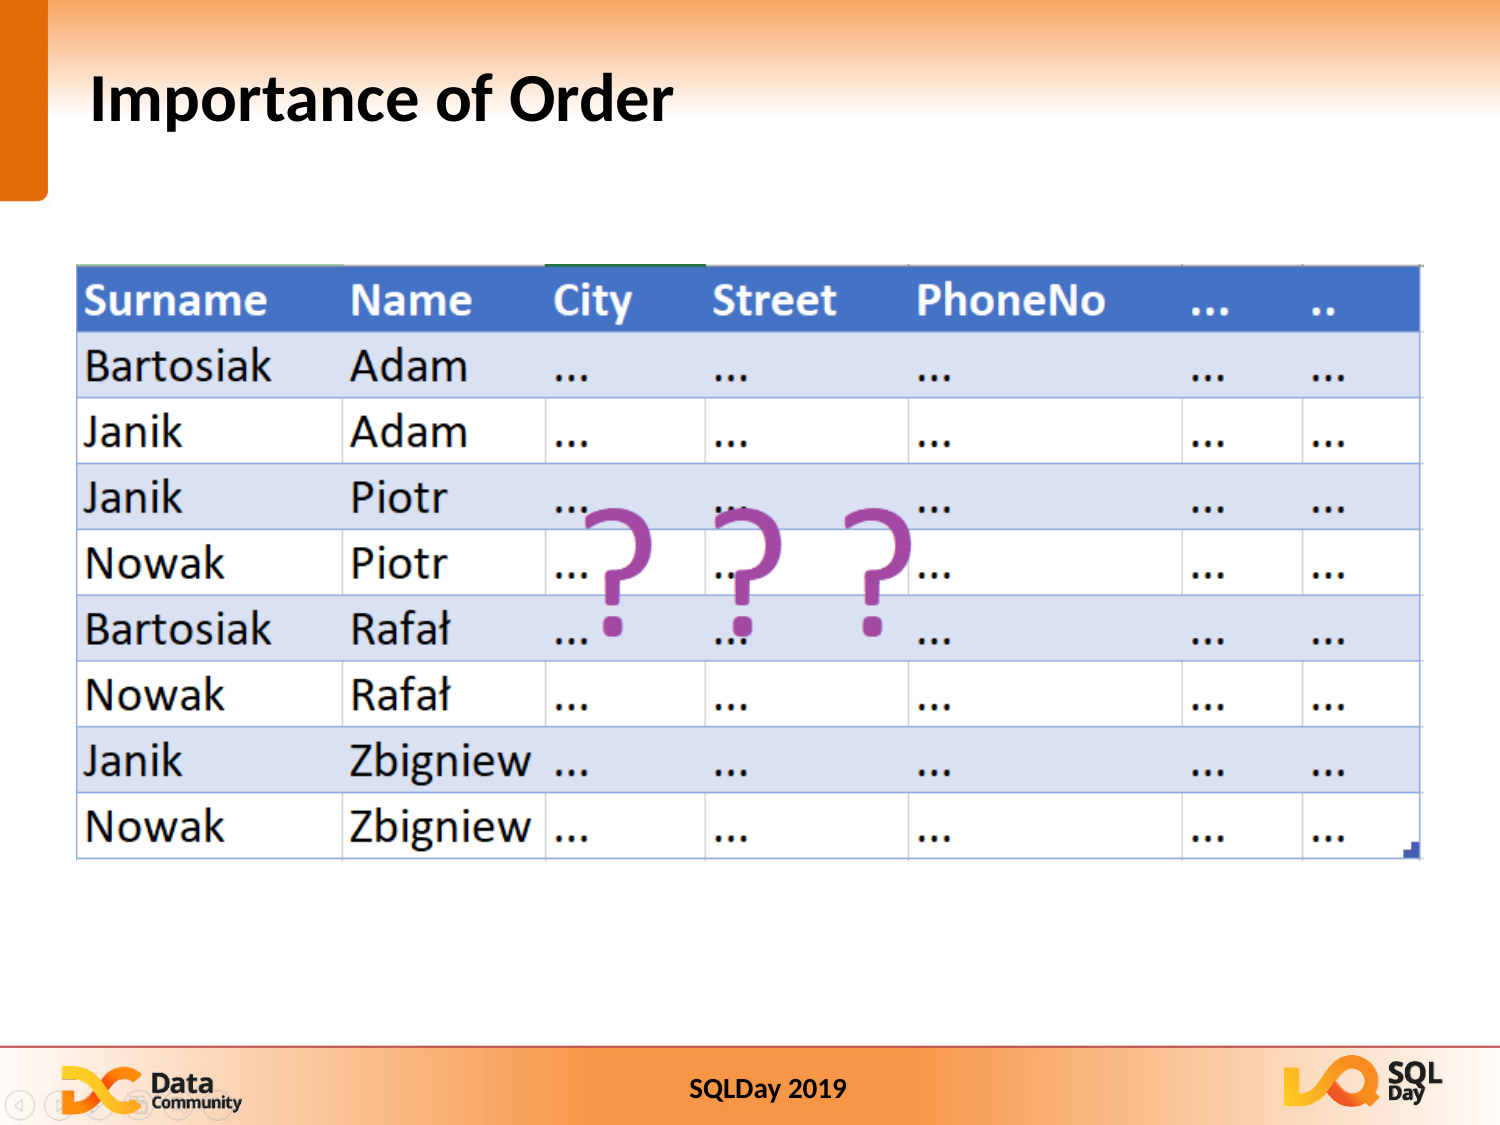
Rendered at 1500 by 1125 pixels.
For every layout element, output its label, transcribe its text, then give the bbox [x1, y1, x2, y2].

picture [0, 0, 1500, 1125]
text_box Importance of Order [74, 45, 1425, 233]
